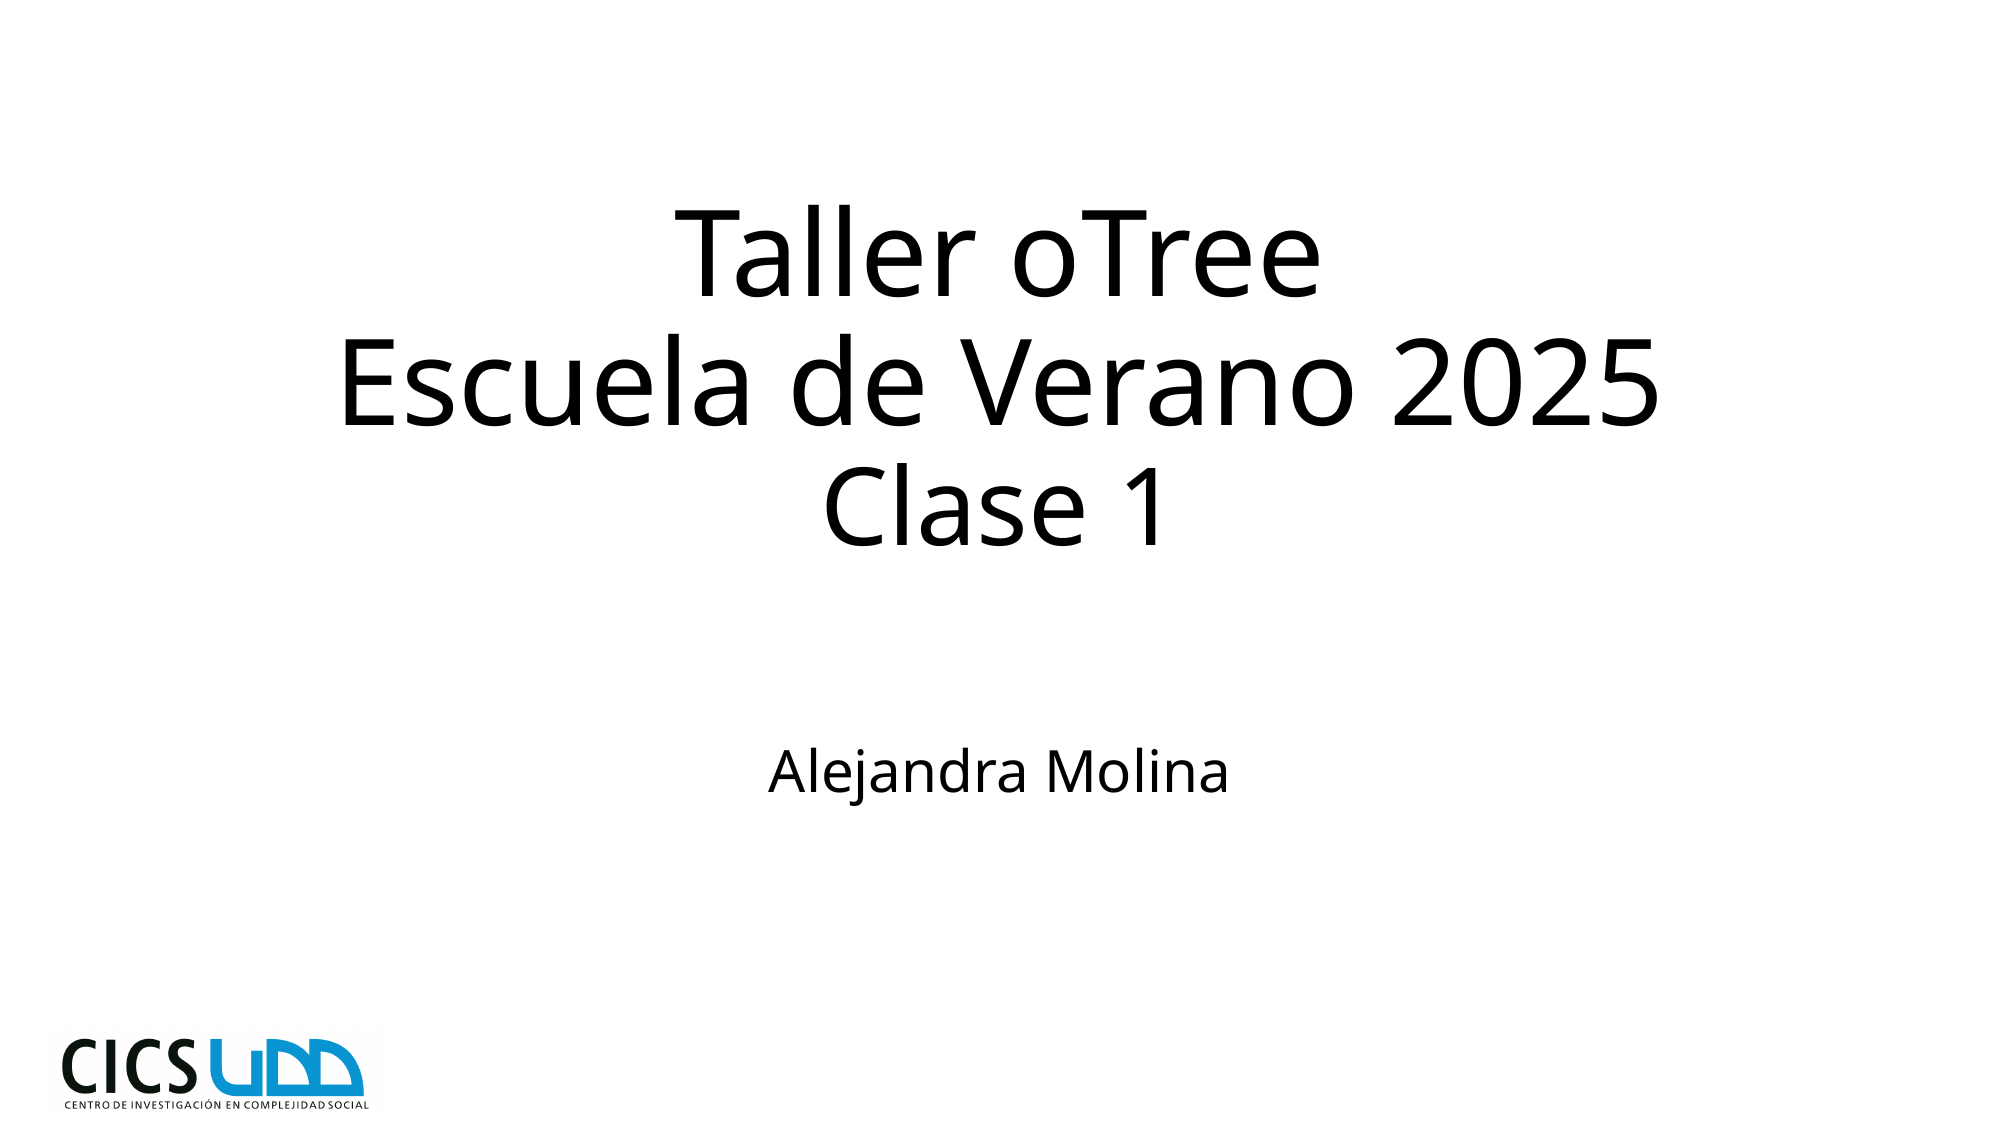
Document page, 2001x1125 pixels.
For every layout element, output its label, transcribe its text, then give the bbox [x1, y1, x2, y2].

title Taller oTree Escuela de Verano 2025 Clase 1 [249, 184, 1750, 576]
subtitle Alejandra Molina [249, 644, 1750, 916]
